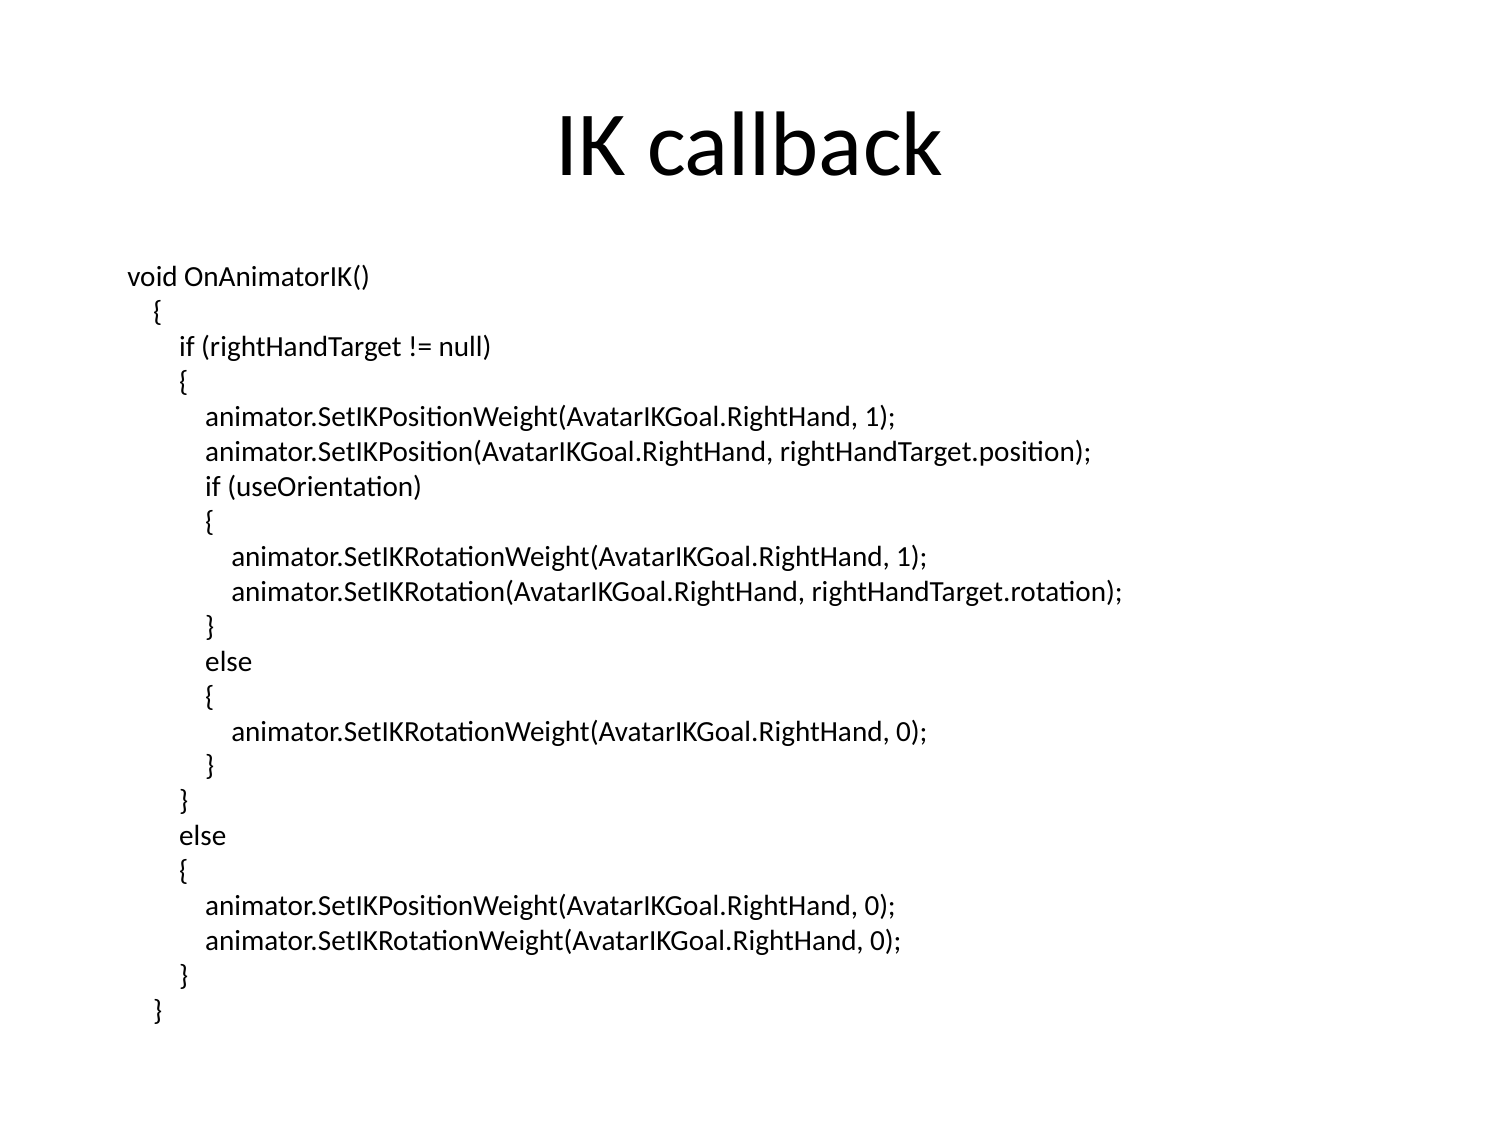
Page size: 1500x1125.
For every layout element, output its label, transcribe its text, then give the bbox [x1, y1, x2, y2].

title IK callback [75, 45, 1425, 233]
text_box void OnAnimatorIK() { if (rightHandTarget != null) { animator.SetIKPositionWeight(AvatarIKGoal.RightHand, 1); animator.SetIKPosition(AvatarIKGoal.RightHand, rightHandTarget.position); if (useOrientation) { animator.SetIKRotationWeight(AvatarIKGoal.RightHand, 1); animator.SetIKRotation(AvatarIKGoal.RightHand, rightHandTarget.rotation); } else { animator.SetIKRotationWeight(AvatarIKGoal.RightHand, 0); } } else { animator.SetIKPositionWeight(AvatarIKGoal.RightHand, 0); animator.SetIKRotationWeight(AvatarIKGoal.RightHand, 0); } } [112, 249, 1500, 1034]
